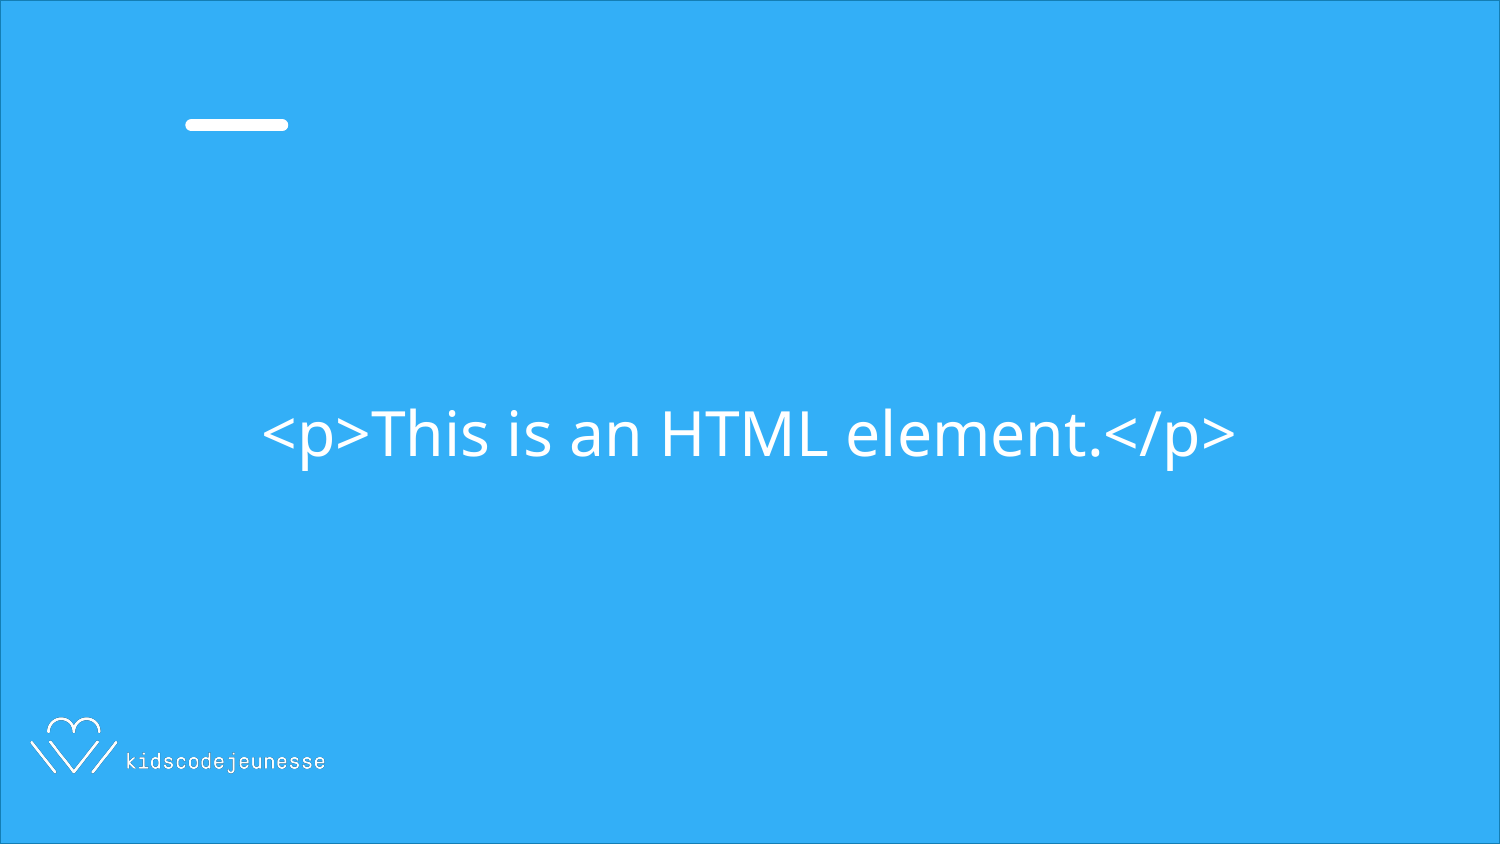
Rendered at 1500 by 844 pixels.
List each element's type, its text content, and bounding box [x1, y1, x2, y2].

picture [0, 685, 355, 805]
text_box <p>This is an HTML element.</p> [64, 368, 1436, 476]
